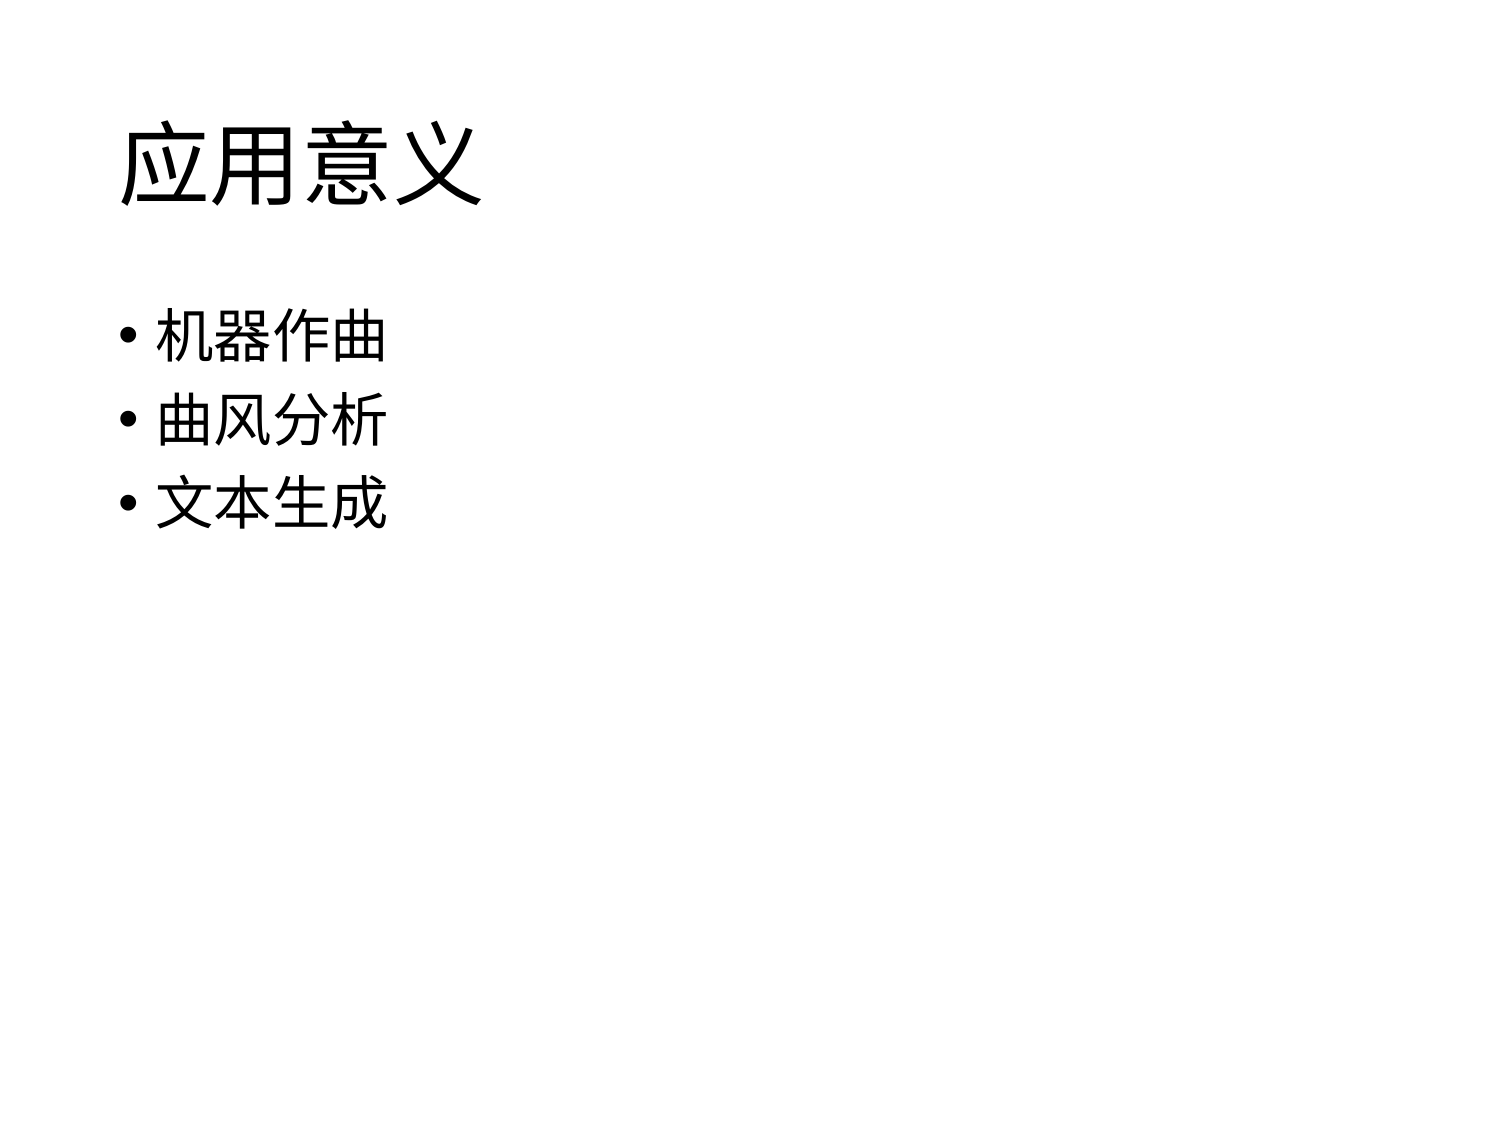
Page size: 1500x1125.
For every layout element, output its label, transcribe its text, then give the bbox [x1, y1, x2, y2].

title 应用意义 [103, 59, 1397, 278]
list 机器作曲 曲风分析 文本生成 [103, 299, 1397, 1014]
